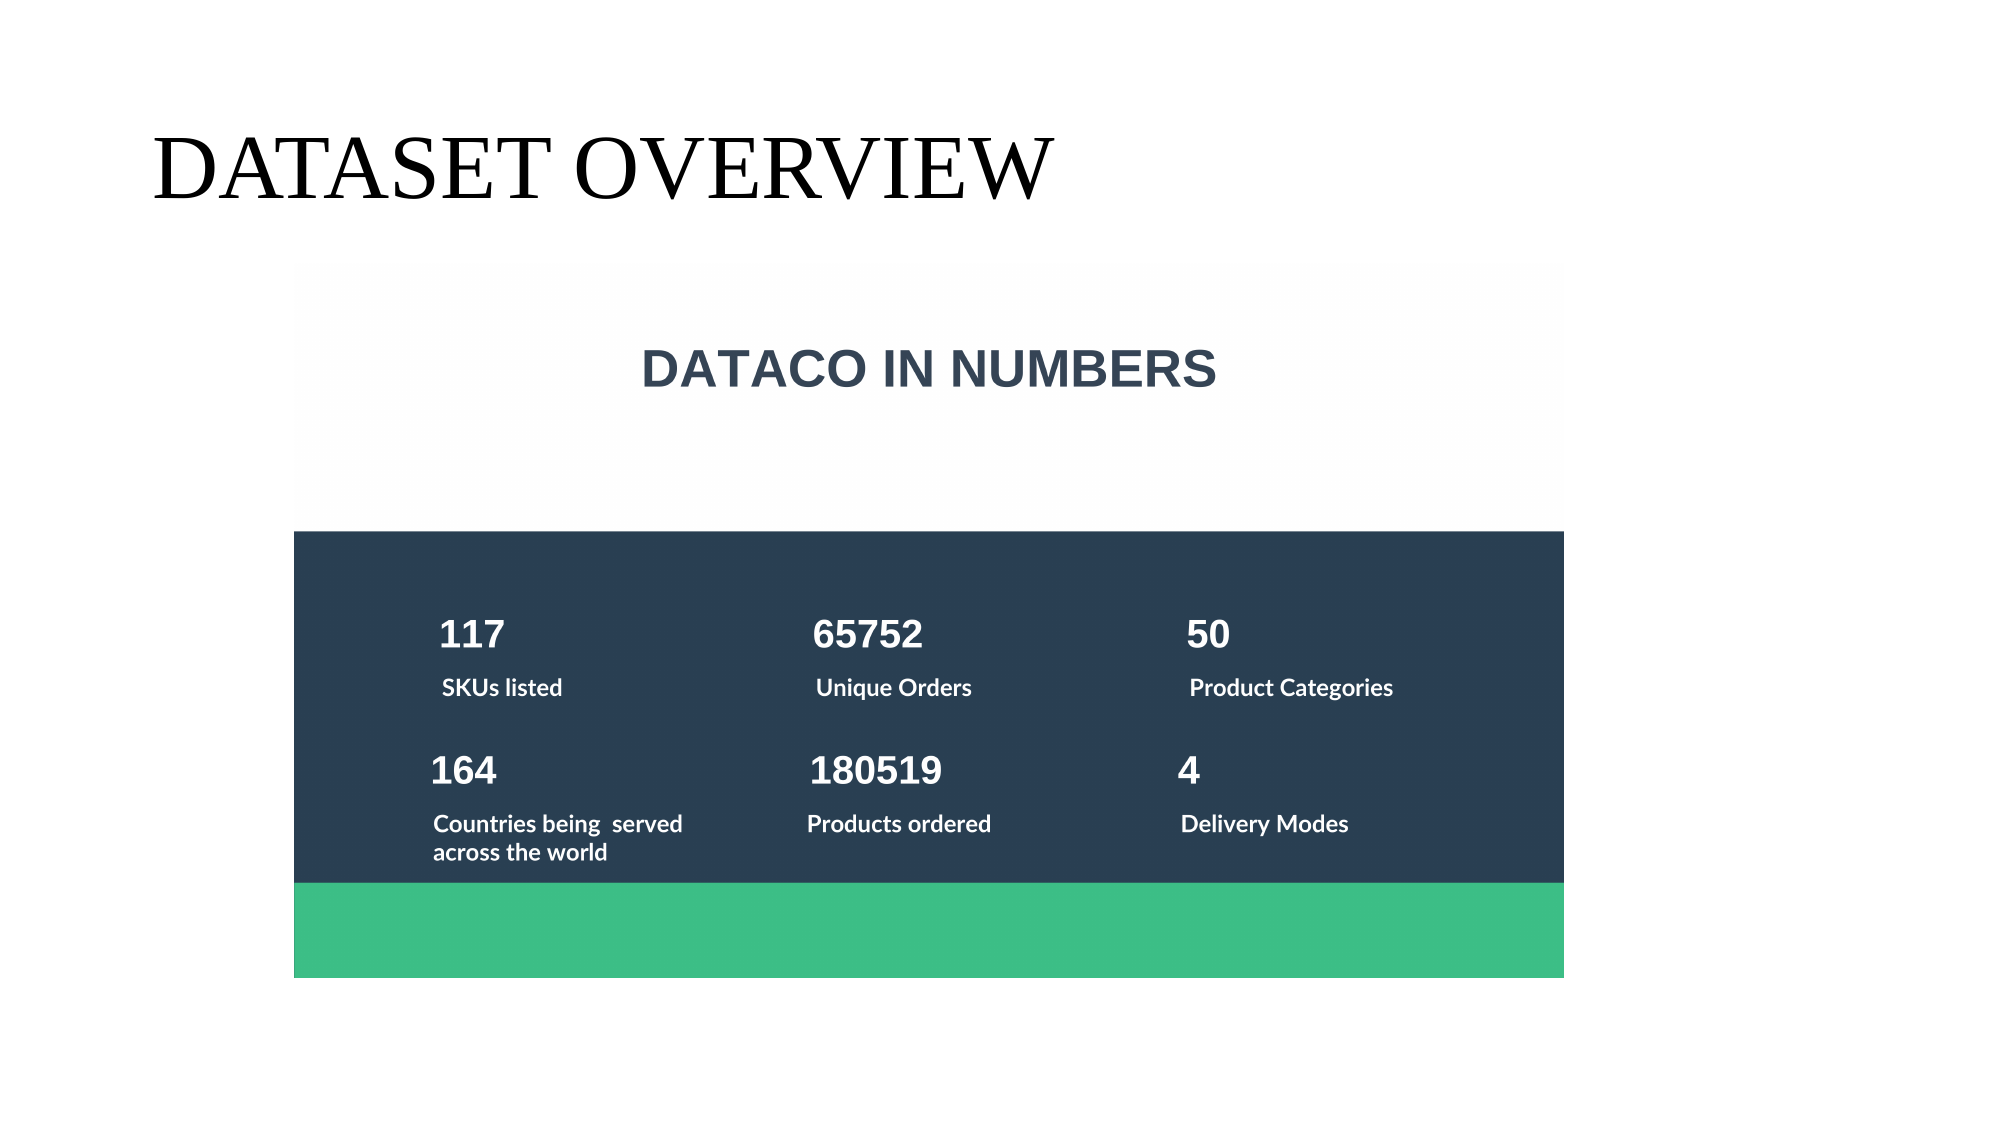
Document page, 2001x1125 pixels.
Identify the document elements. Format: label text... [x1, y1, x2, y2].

title DATASET OVERVIEW [137, 59, 1863, 278]
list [294, 263, 1564, 978]
